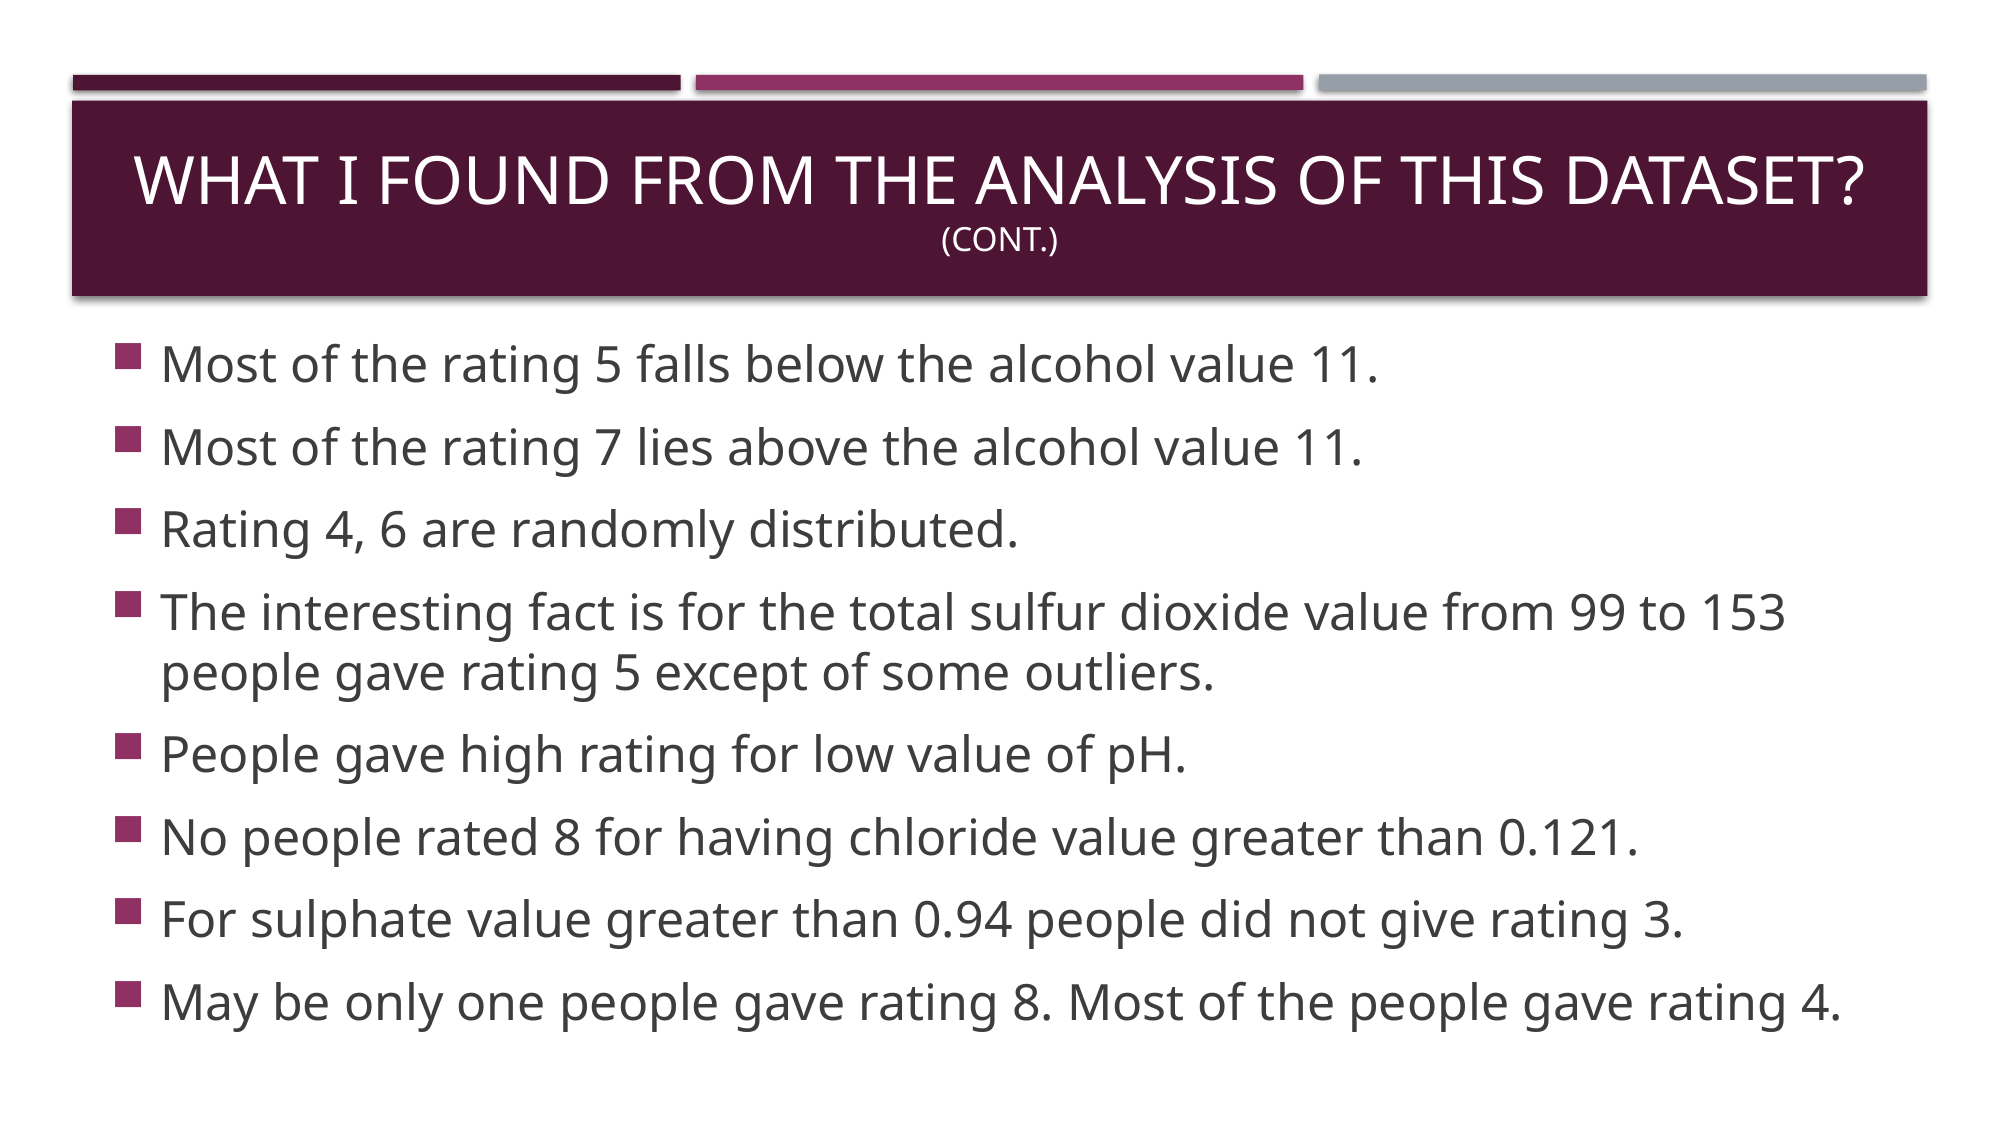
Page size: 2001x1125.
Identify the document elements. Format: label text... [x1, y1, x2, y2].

title What I found from the Analysis of this dataset?(cont.) [95, 115, 1905, 282]
list Most of the rating 5 falls below the alcohol value 11. Most of the rating 7 lies above the alcohol value 11. Rating 4, 6 are randomly distributed. The interesting fact is for the total sulfur dioxide value from 99 to 153 people gave rating 5 except of some outliers. People gave high rating for low value of pH. No people rated 8 for having chloride value greater than 0.121. For sulphate value greater than 0.94 people did not give rating 3. May be only one people gave rating 8. Most of the people gave rating 4. [95, 380, 1905, 1066]
